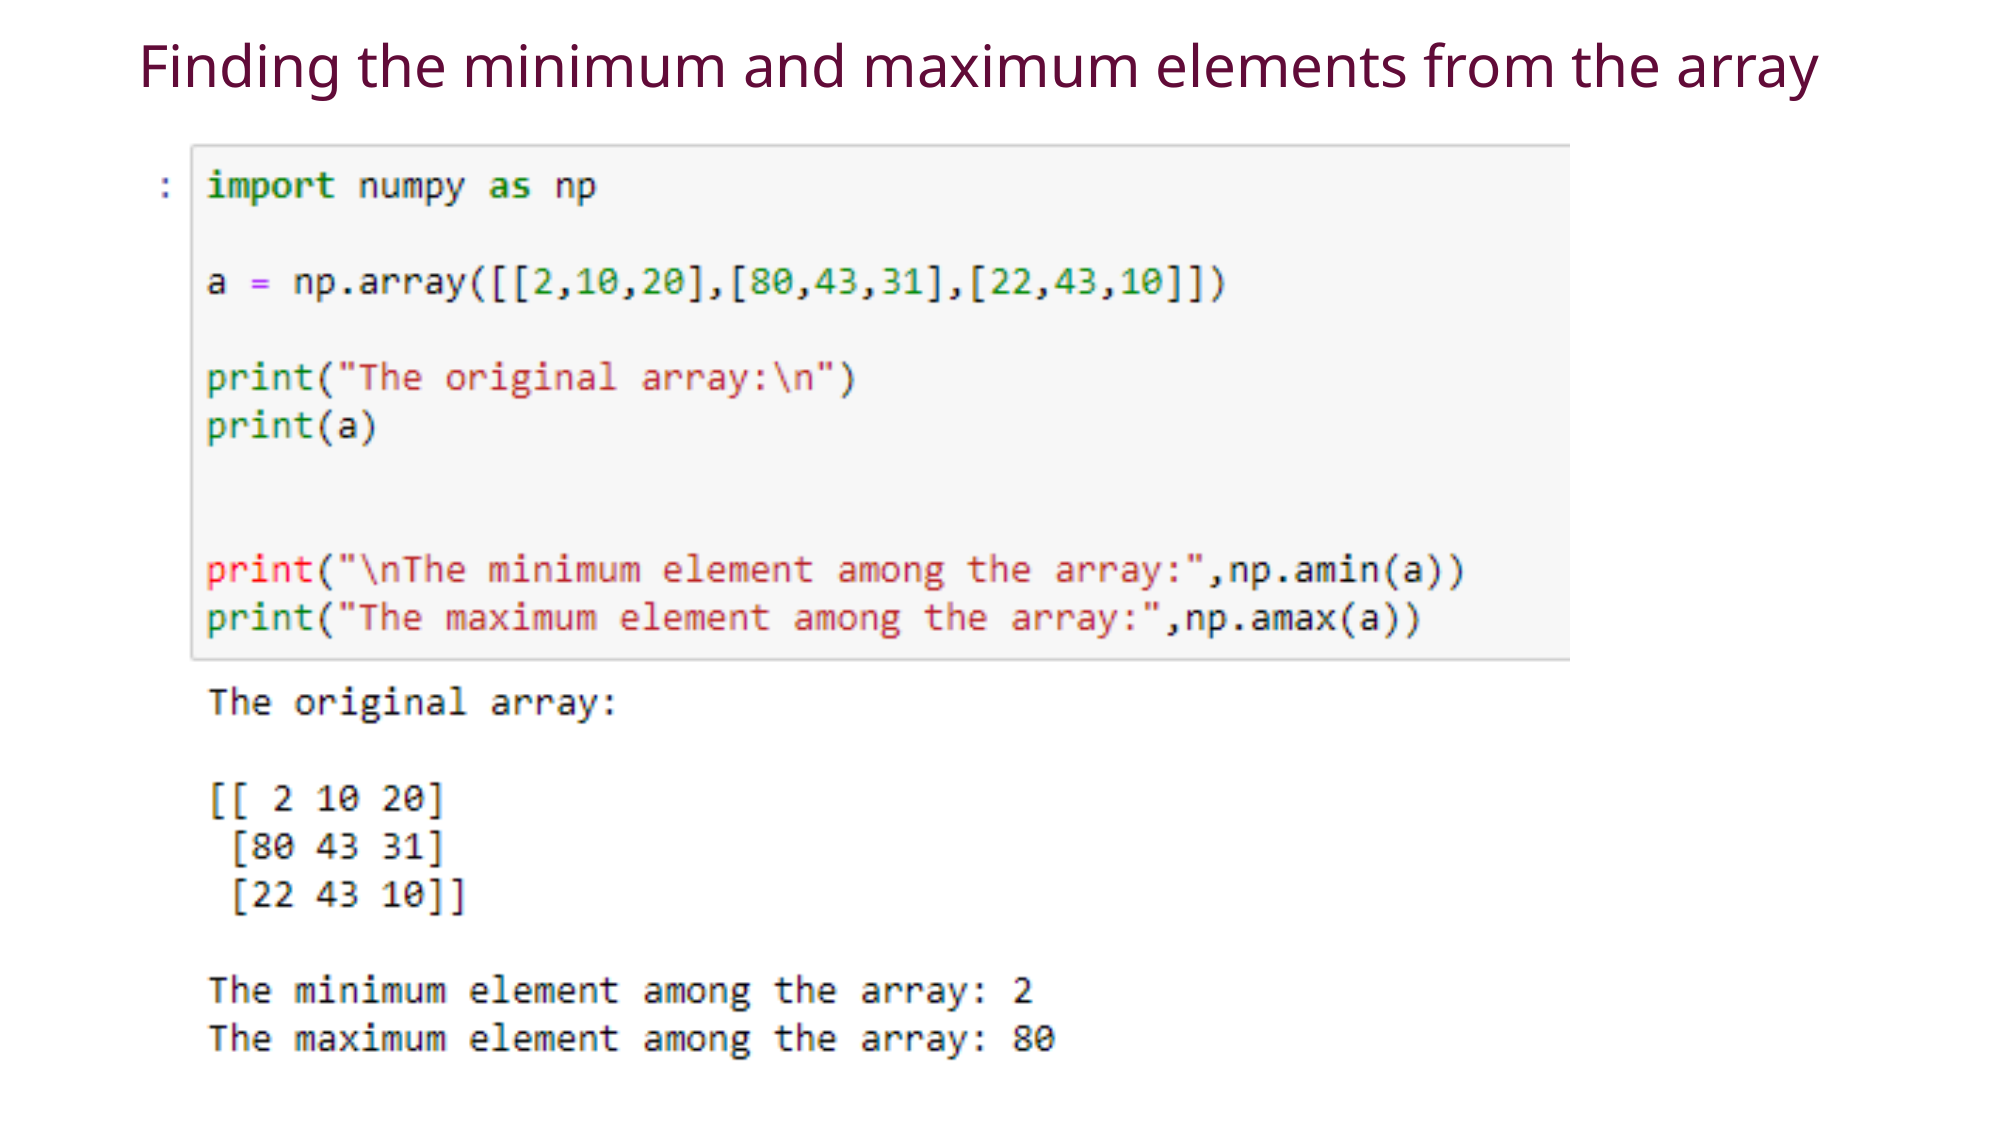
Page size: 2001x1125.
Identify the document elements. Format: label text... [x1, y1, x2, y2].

picture [160, 128, 1570, 1097]
text_box Finding the minimum and maximum elements from the array [123, 22, 1912, 107]
